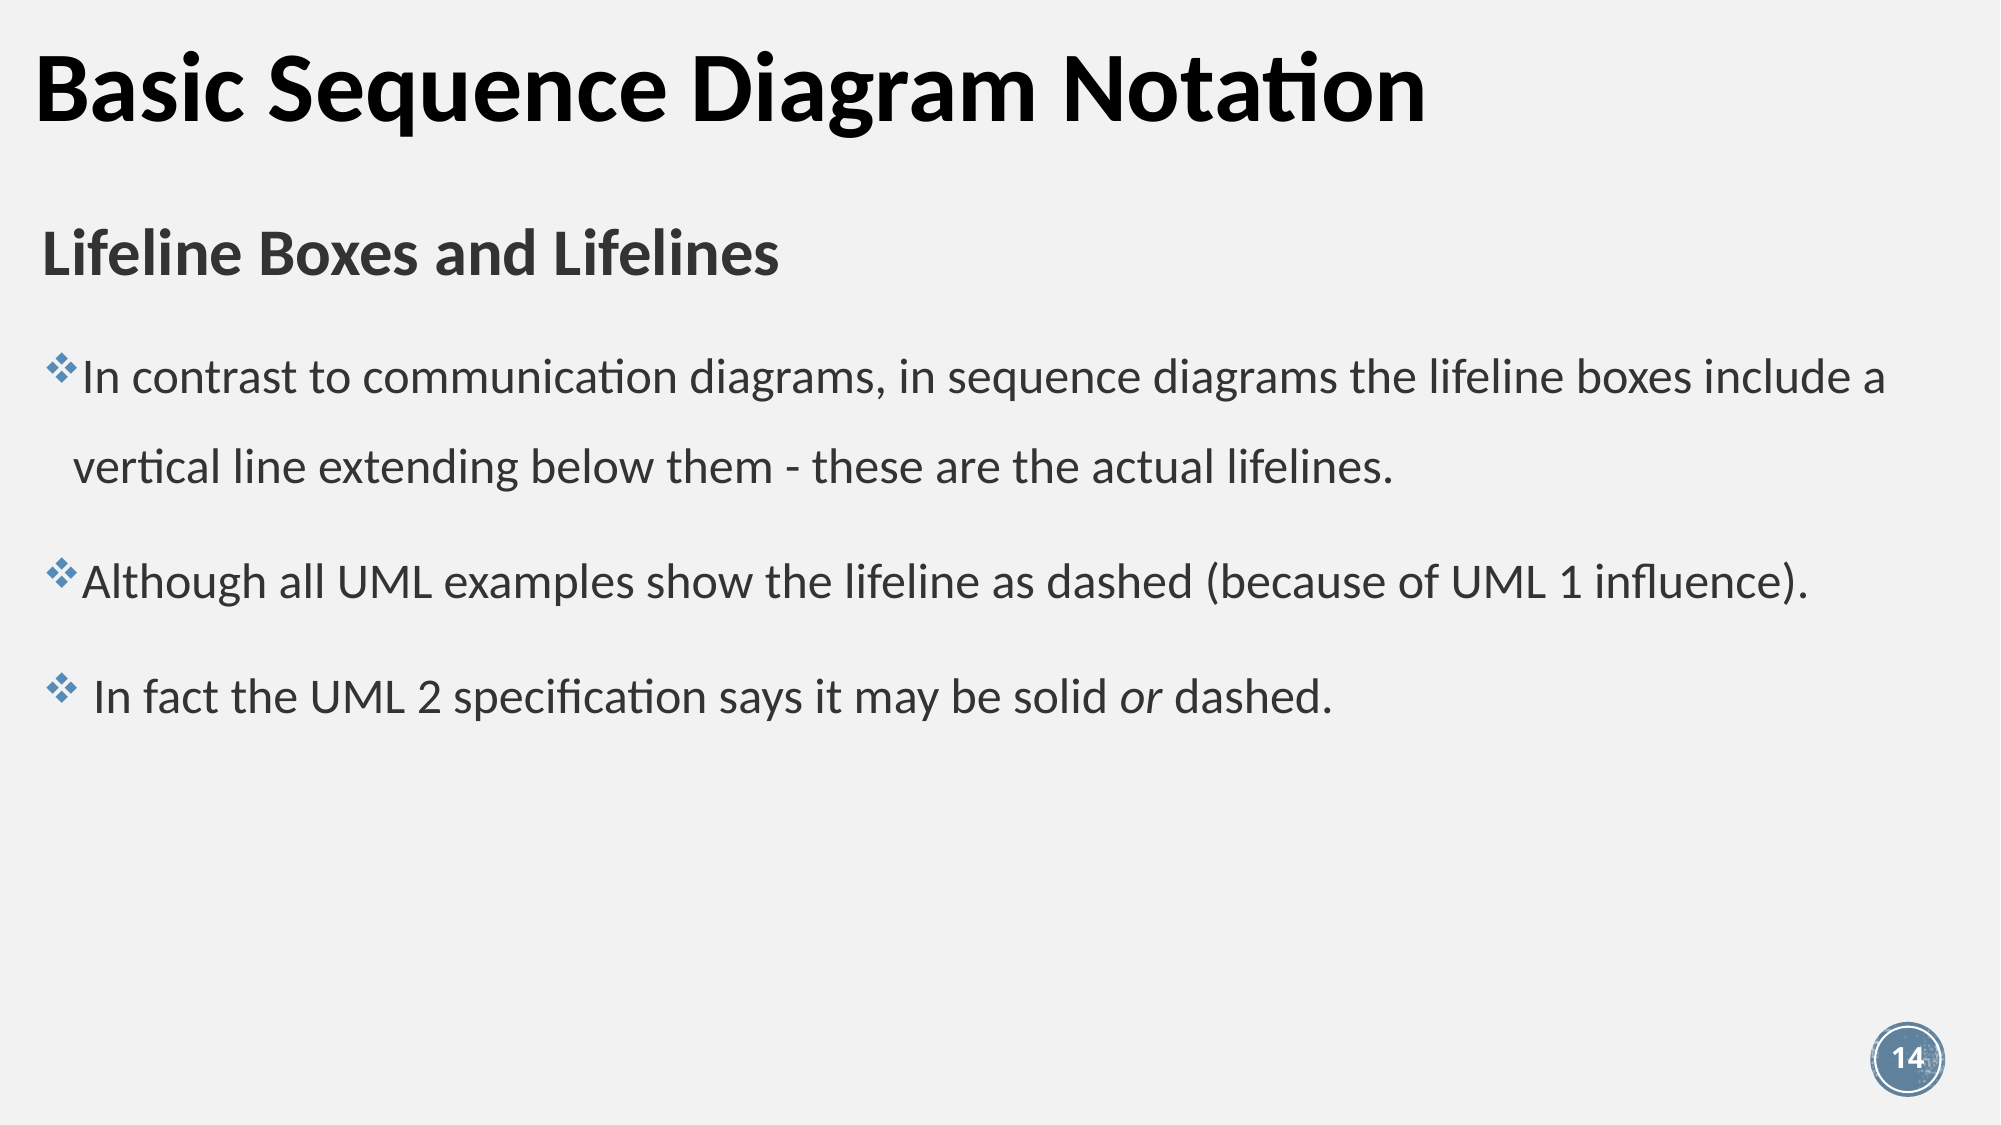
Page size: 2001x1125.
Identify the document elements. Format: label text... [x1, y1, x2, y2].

title Basic Sequence Diagram Notation [19, 18, 1983, 161]
slide_number 14 [1855, 1028, 1961, 1089]
list Lifeline Boxes and Lifelines In contrast to communication diagrams, in sequence diagrams the lifeline boxes include a vertical line extending below them - these are the actual lifelines. Although all UML examples show the lifeline as dashed (because of UML 1 influence). In fact the UML 2 specification says it may be solid or dashed. [27, 160, 1908, 773]
